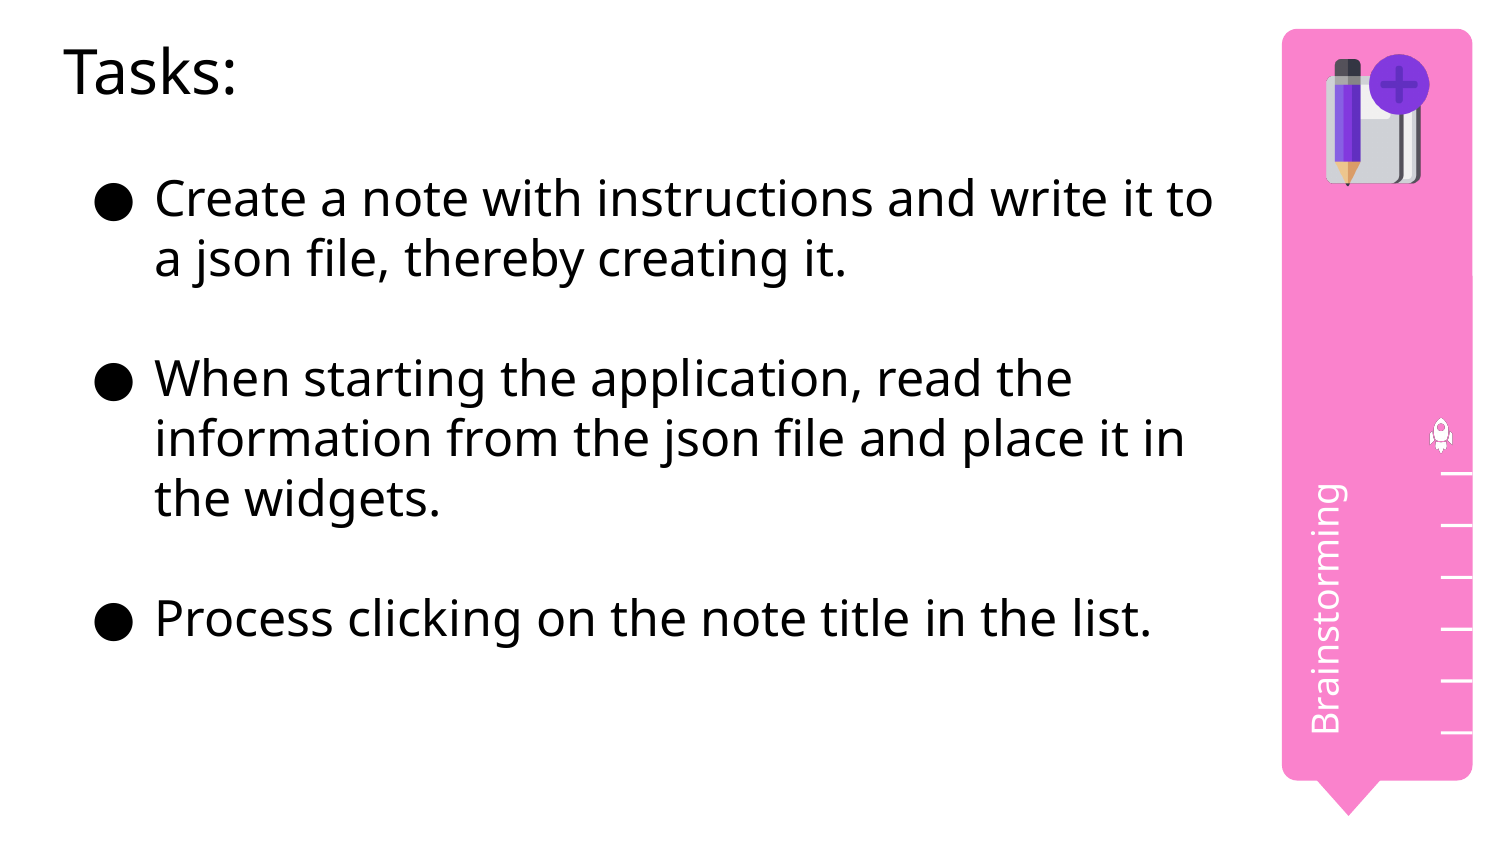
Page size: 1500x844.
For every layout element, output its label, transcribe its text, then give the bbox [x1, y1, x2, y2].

picture [1423, 412, 1459, 459]
picture [1290, 38, 1464, 202]
text_box Tasks: [63, 32, 1240, 140]
text_box Create a note with instructions and write it to a json file, thereby creating it. When starting the application, read the information from the json file and place it in the widgets. Process clicking on the note title in the list. [64, 151, 1241, 765]
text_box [1281, 28, 1473, 817]
